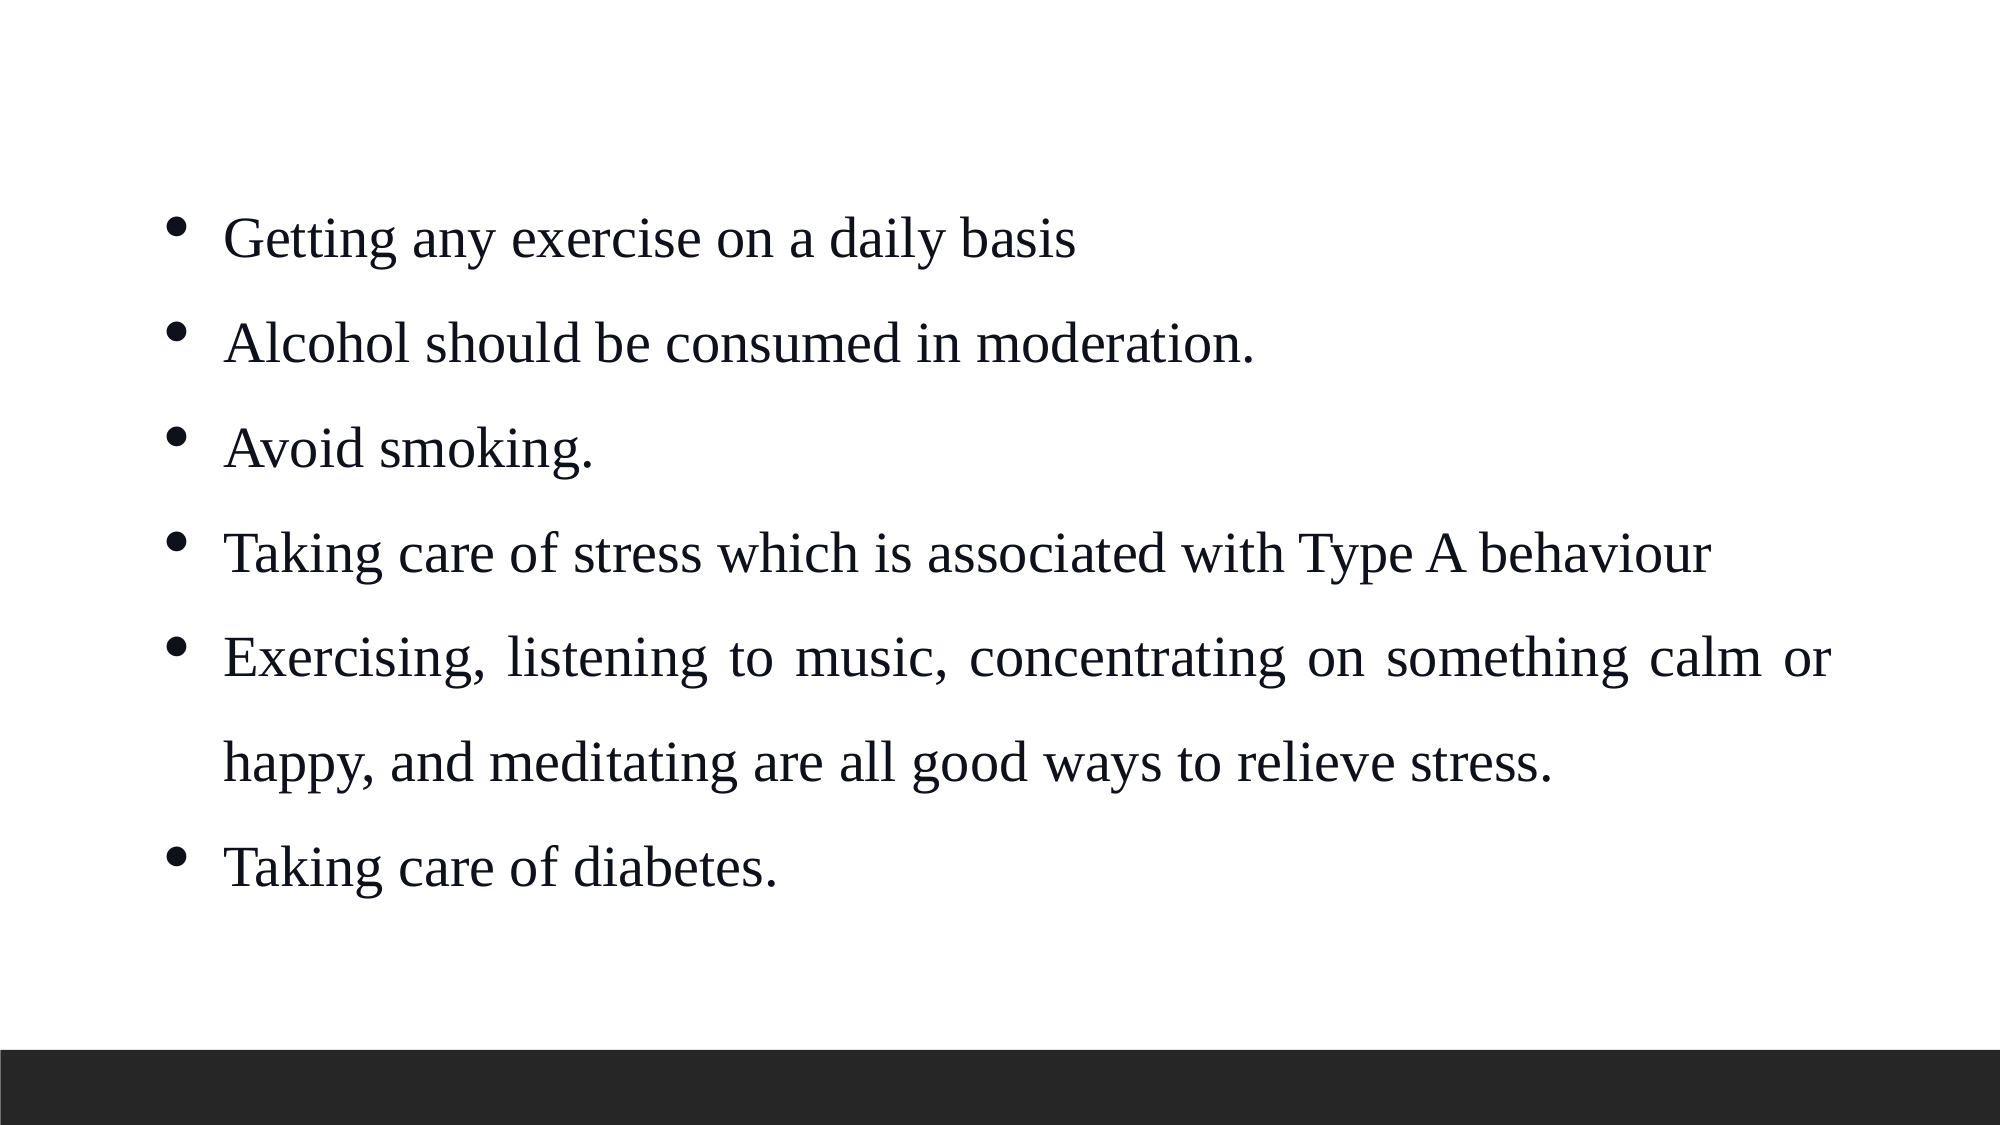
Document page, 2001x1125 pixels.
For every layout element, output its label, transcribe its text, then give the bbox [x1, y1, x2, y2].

text_box Getting any exercise on a daily basis Alcohol should be consumed in moderation. Avoid smoking. Taking care of stress which is associated with Type A behaviour Exercising, listening to music, concentrating on something calm or happy, and meditating are all good ways to relieve stress. Taking care of diabetes. [152, 156, 1848, 906]
